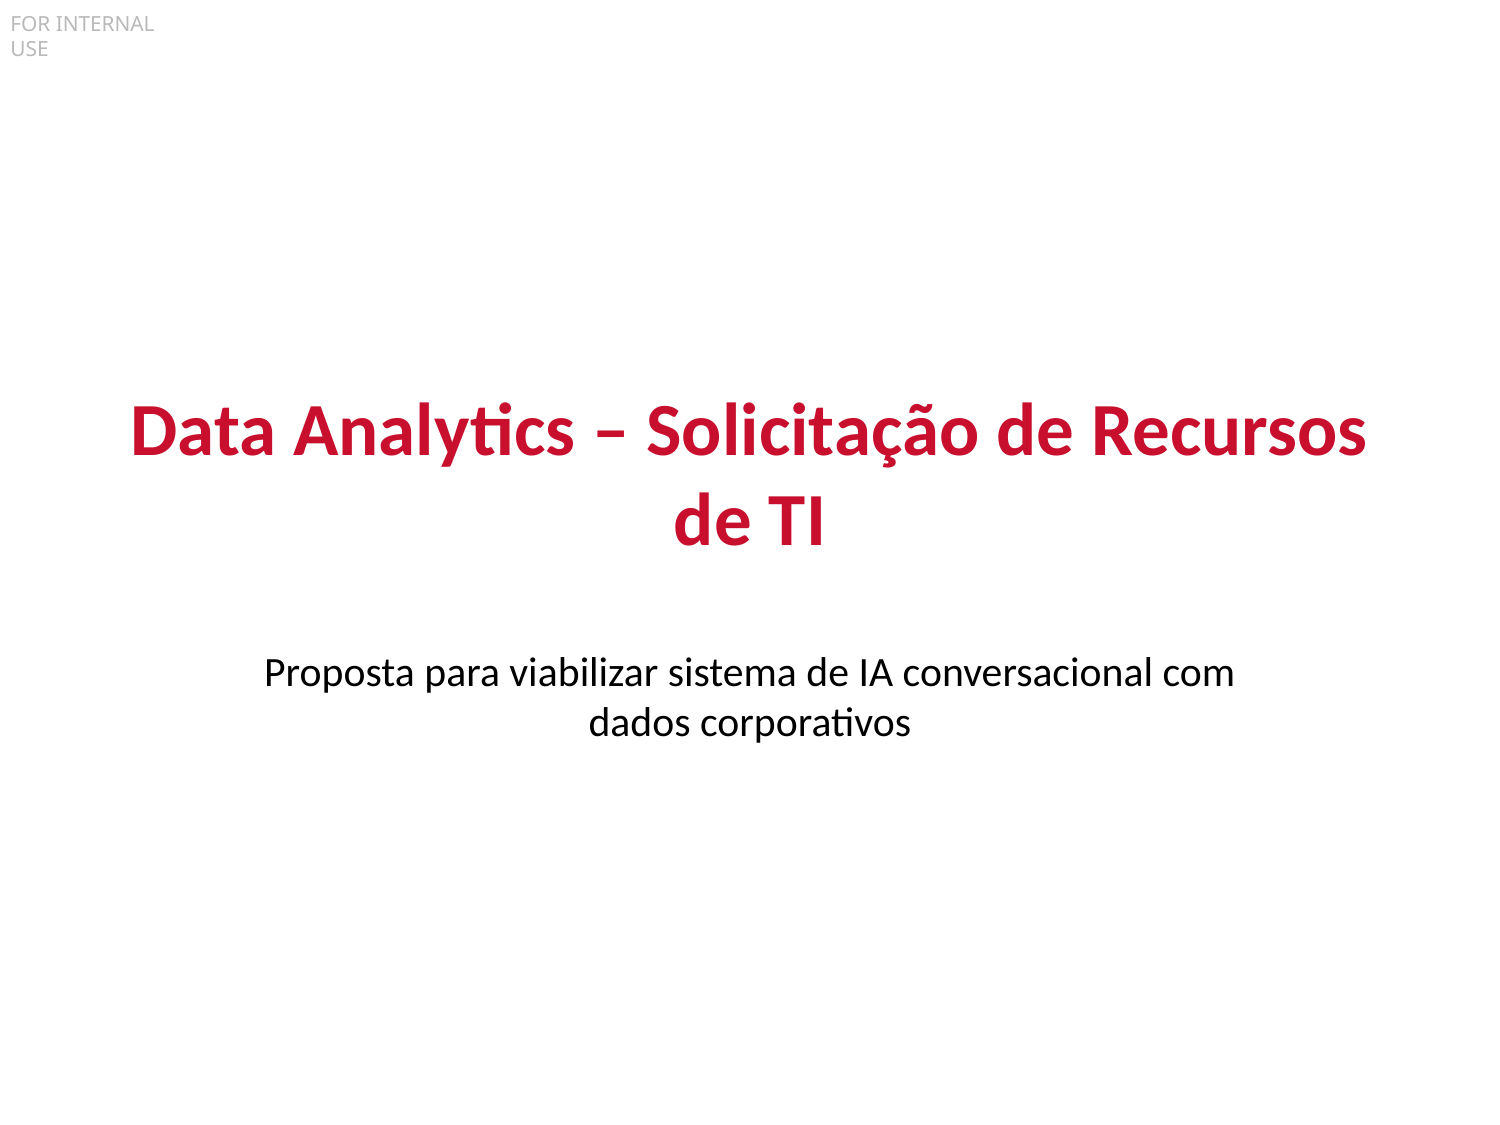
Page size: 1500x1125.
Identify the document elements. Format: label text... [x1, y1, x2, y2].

title Data Analytics – Solicitação de Recursos de TI [112, 349, 1388, 591]
subtitle Proposta para viabilizar sistema de IA conversacional com dados corporativos [225, 637, 1275, 925]
